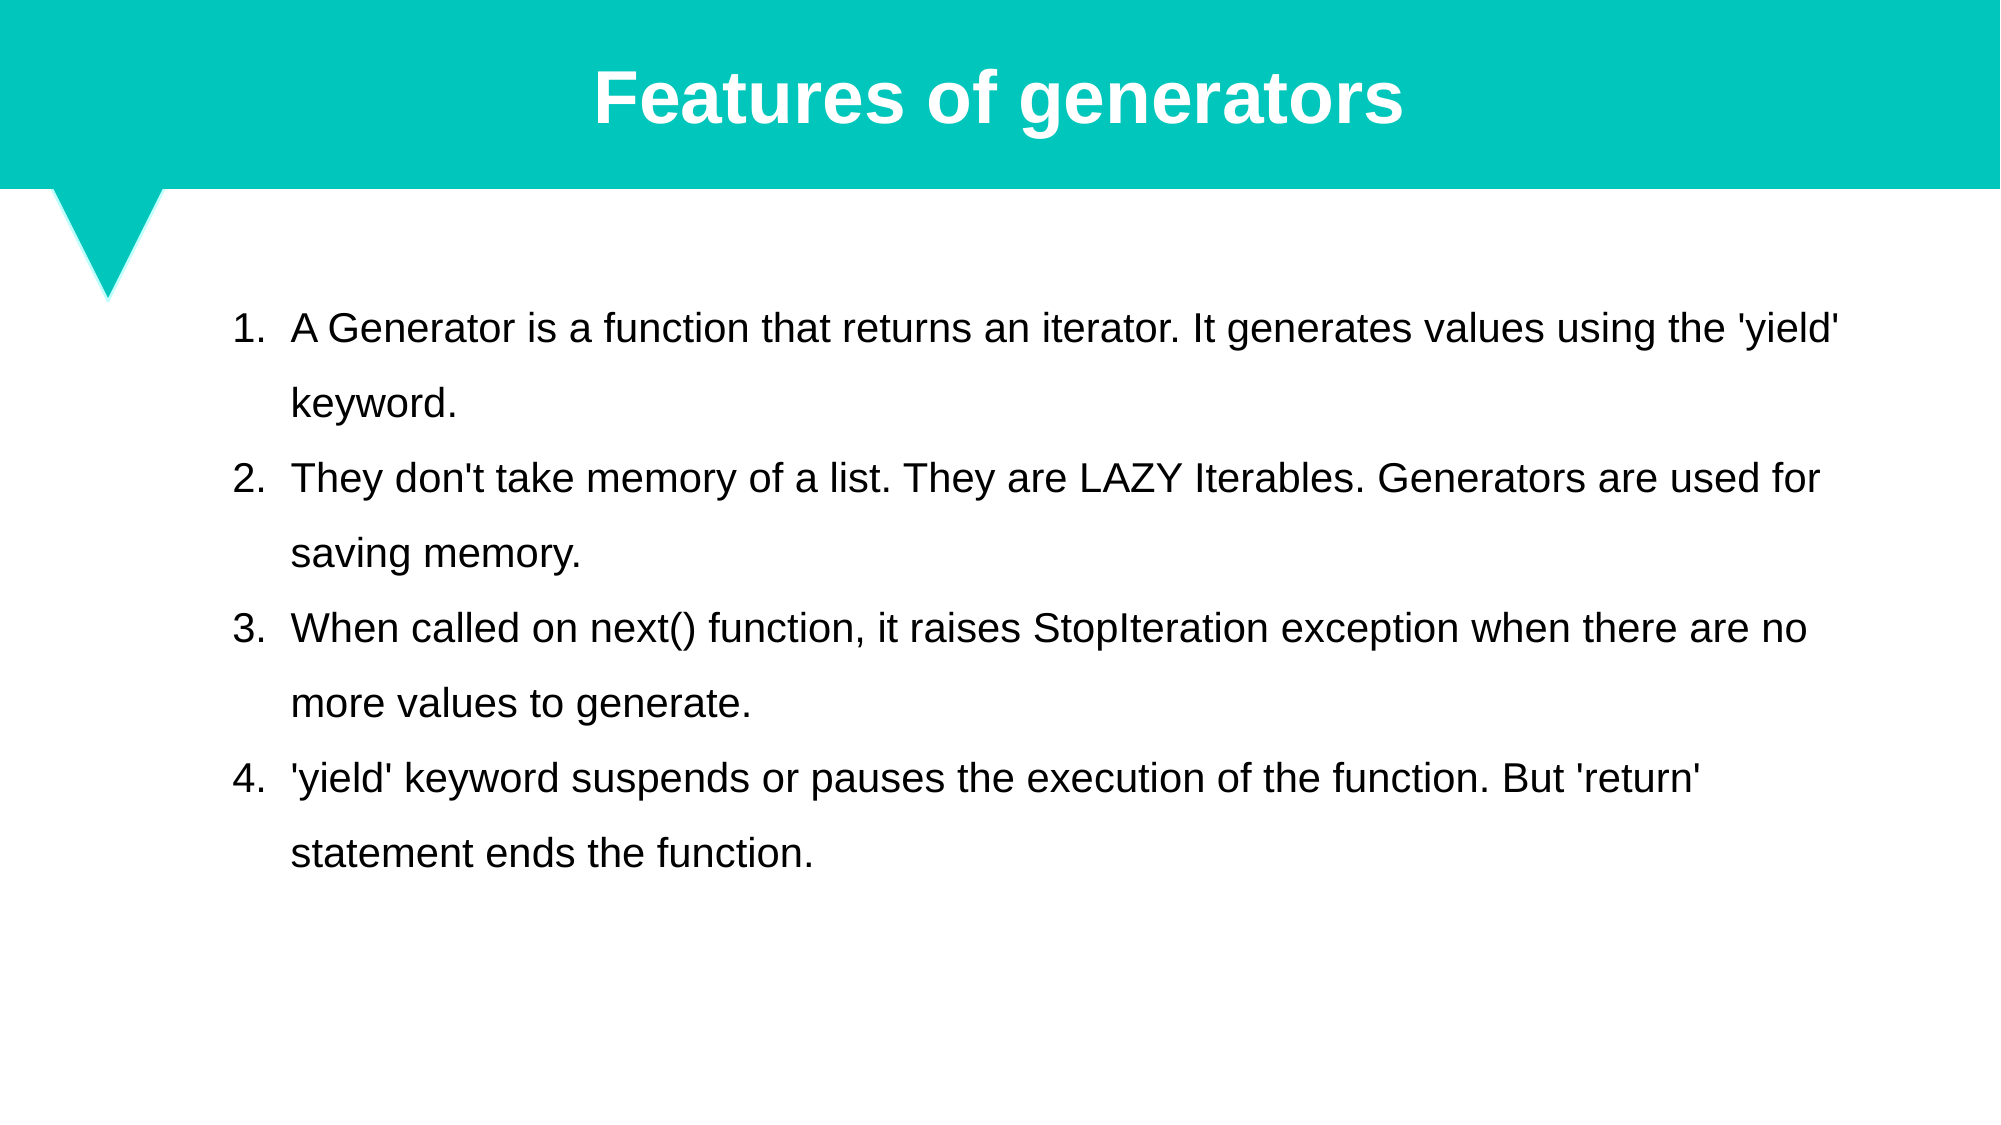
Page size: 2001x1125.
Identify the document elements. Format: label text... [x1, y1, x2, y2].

text_box A Generator is a function that returns an iterator. It generates values using the 'yield' keyword. They don't take memory of a list. They are LAZY Iterables. Generators are used for saving memory. When called on next() function, it raises StopIteration exception when there are no more values to generate. 'yield' keyword suspends or pauses the execution of the function. But 'return' statement ends the function. [200, 313, 1890, 1052]
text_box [0, 0, 2000, 302]
